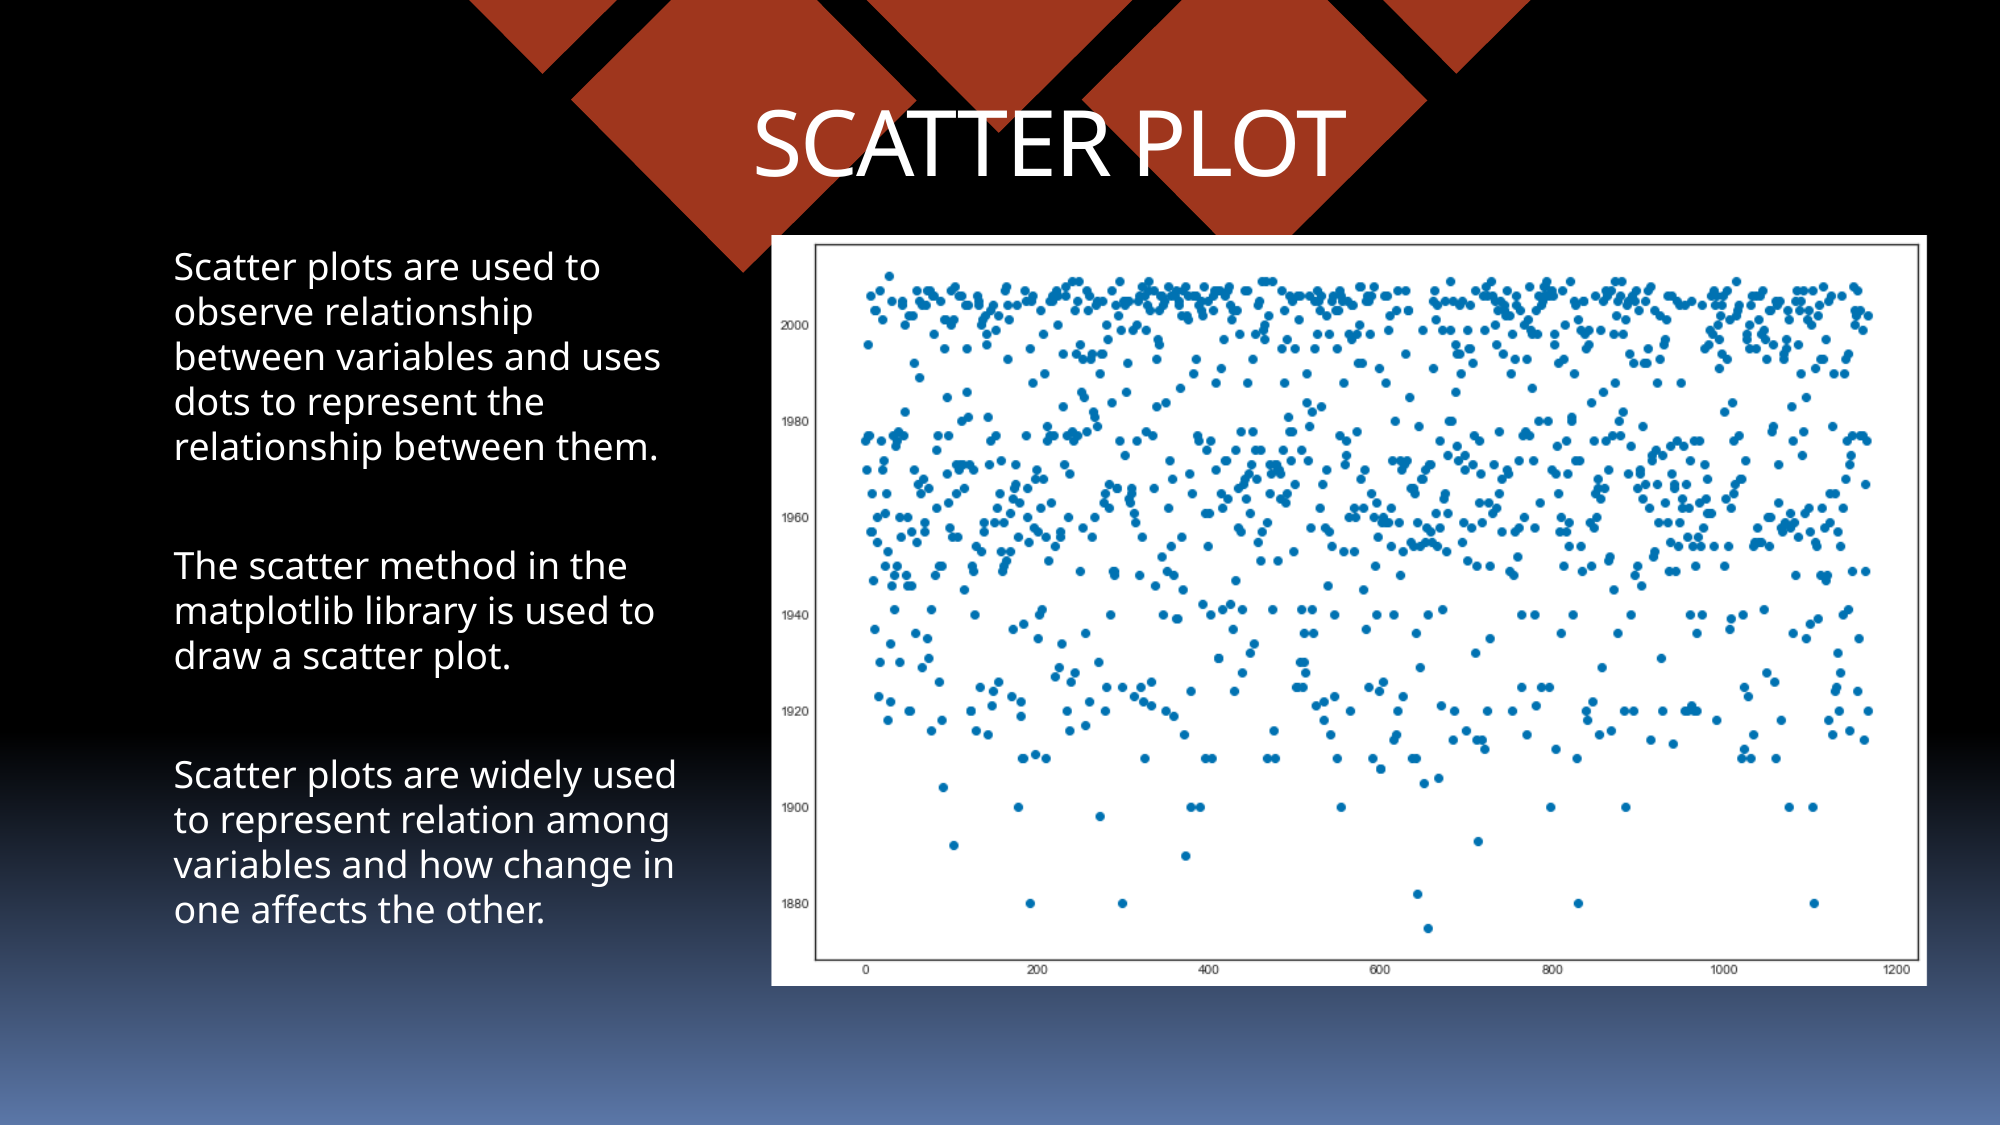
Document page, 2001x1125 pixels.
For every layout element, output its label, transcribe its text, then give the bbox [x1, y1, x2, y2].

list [765, 234, 1935, 986]
list Scatter plots are used to observe relationship between variables and uses dots to represent the relationship between them. The scatter method in the matplotlib library is used to draw a scatter plot. Scatter plots are widely used to represent relation among variables and how change in one affects the other. [150, 235, 700, 986]
title SCATTER PLOT [150, 44, 1950, 236]
